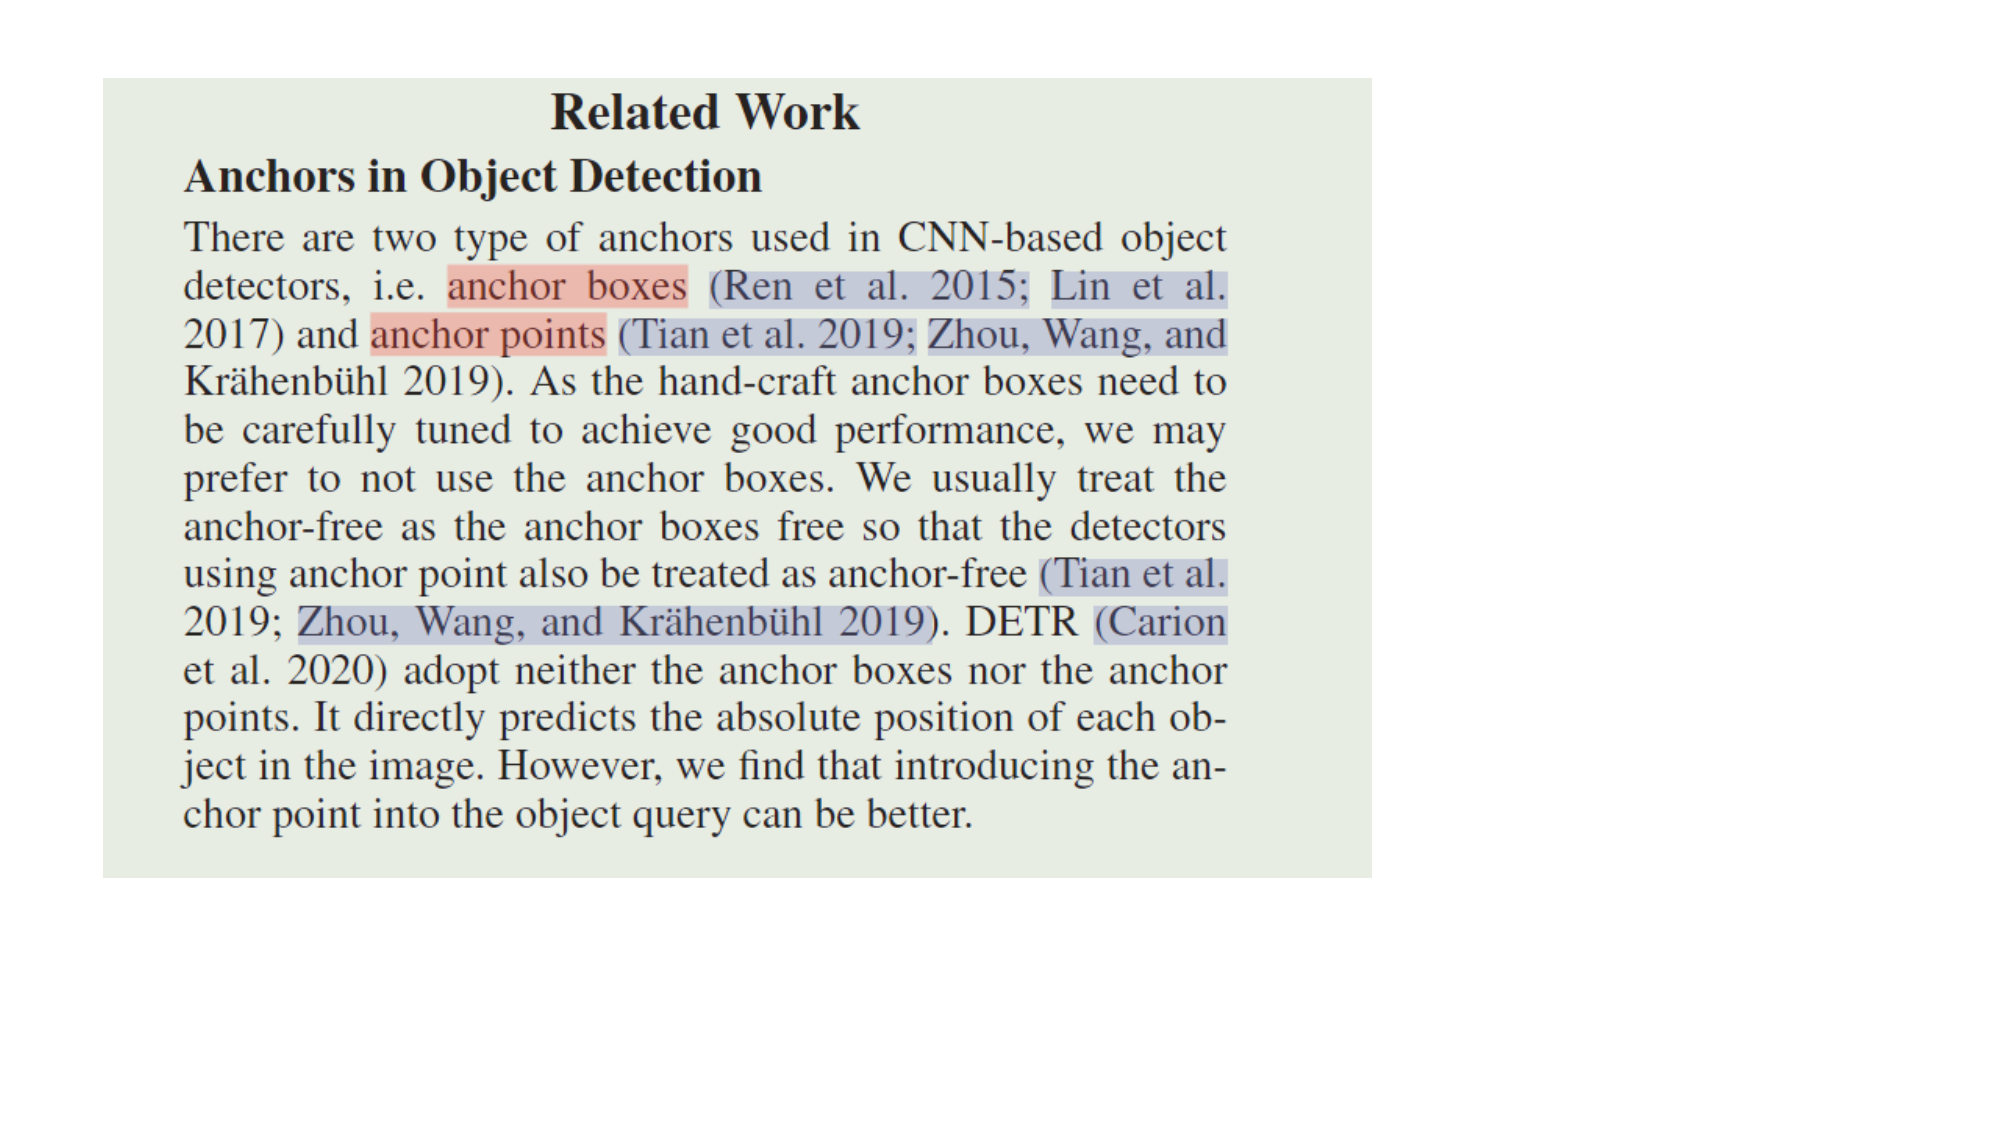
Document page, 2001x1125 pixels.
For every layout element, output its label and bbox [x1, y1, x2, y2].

picture [103, 78, 1372, 879]
